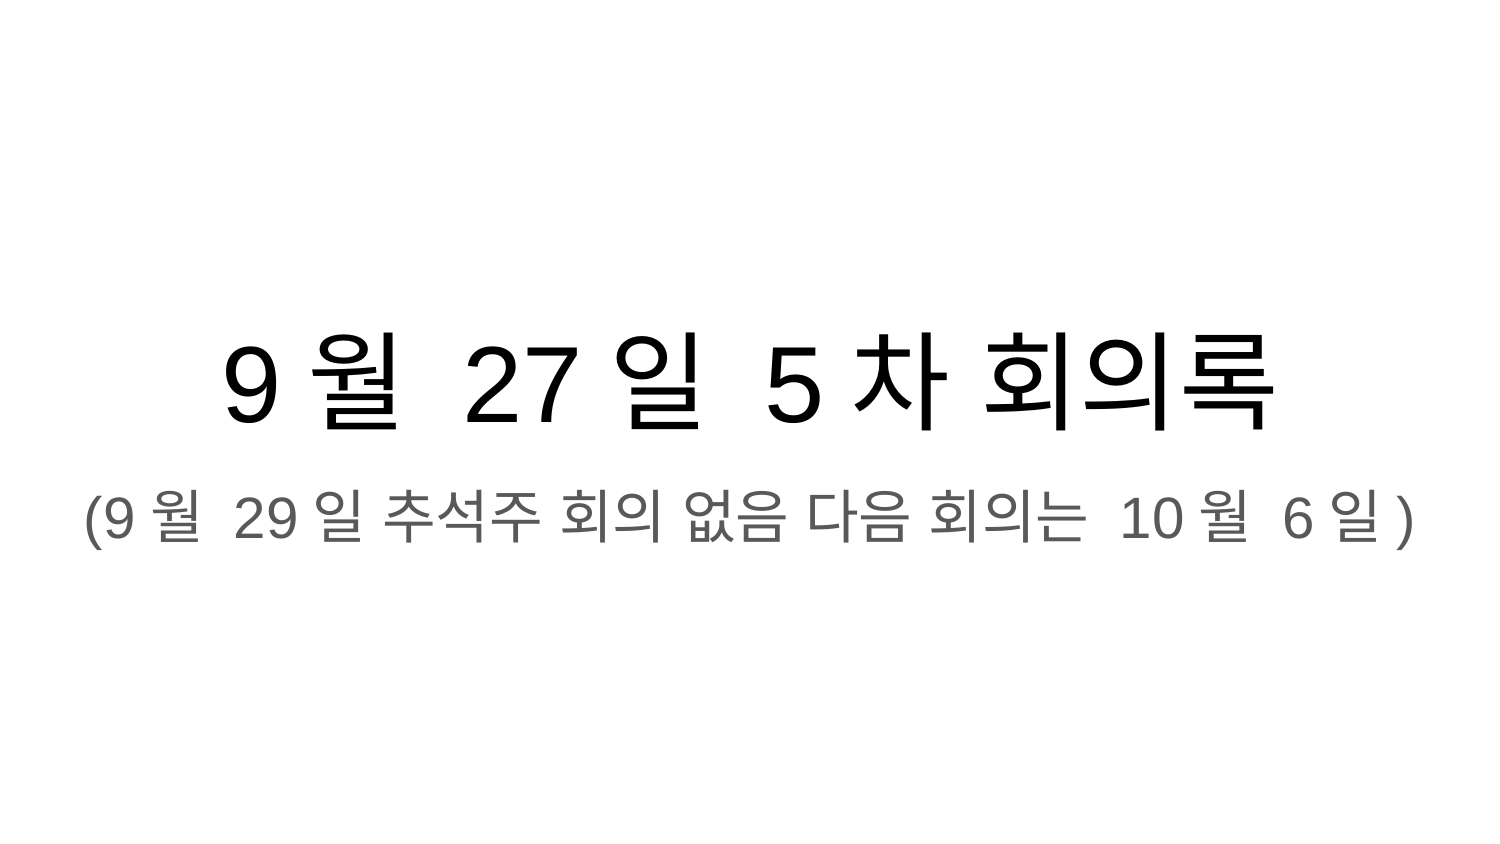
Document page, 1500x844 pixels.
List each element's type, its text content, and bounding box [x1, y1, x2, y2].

title 9월 27일 5차 회의록 [51, 122, 1449, 459]
subtitle (9월 29일 추석주 회의 없음 다음 회의는 10월 6일) [51, 464, 1449, 595]
